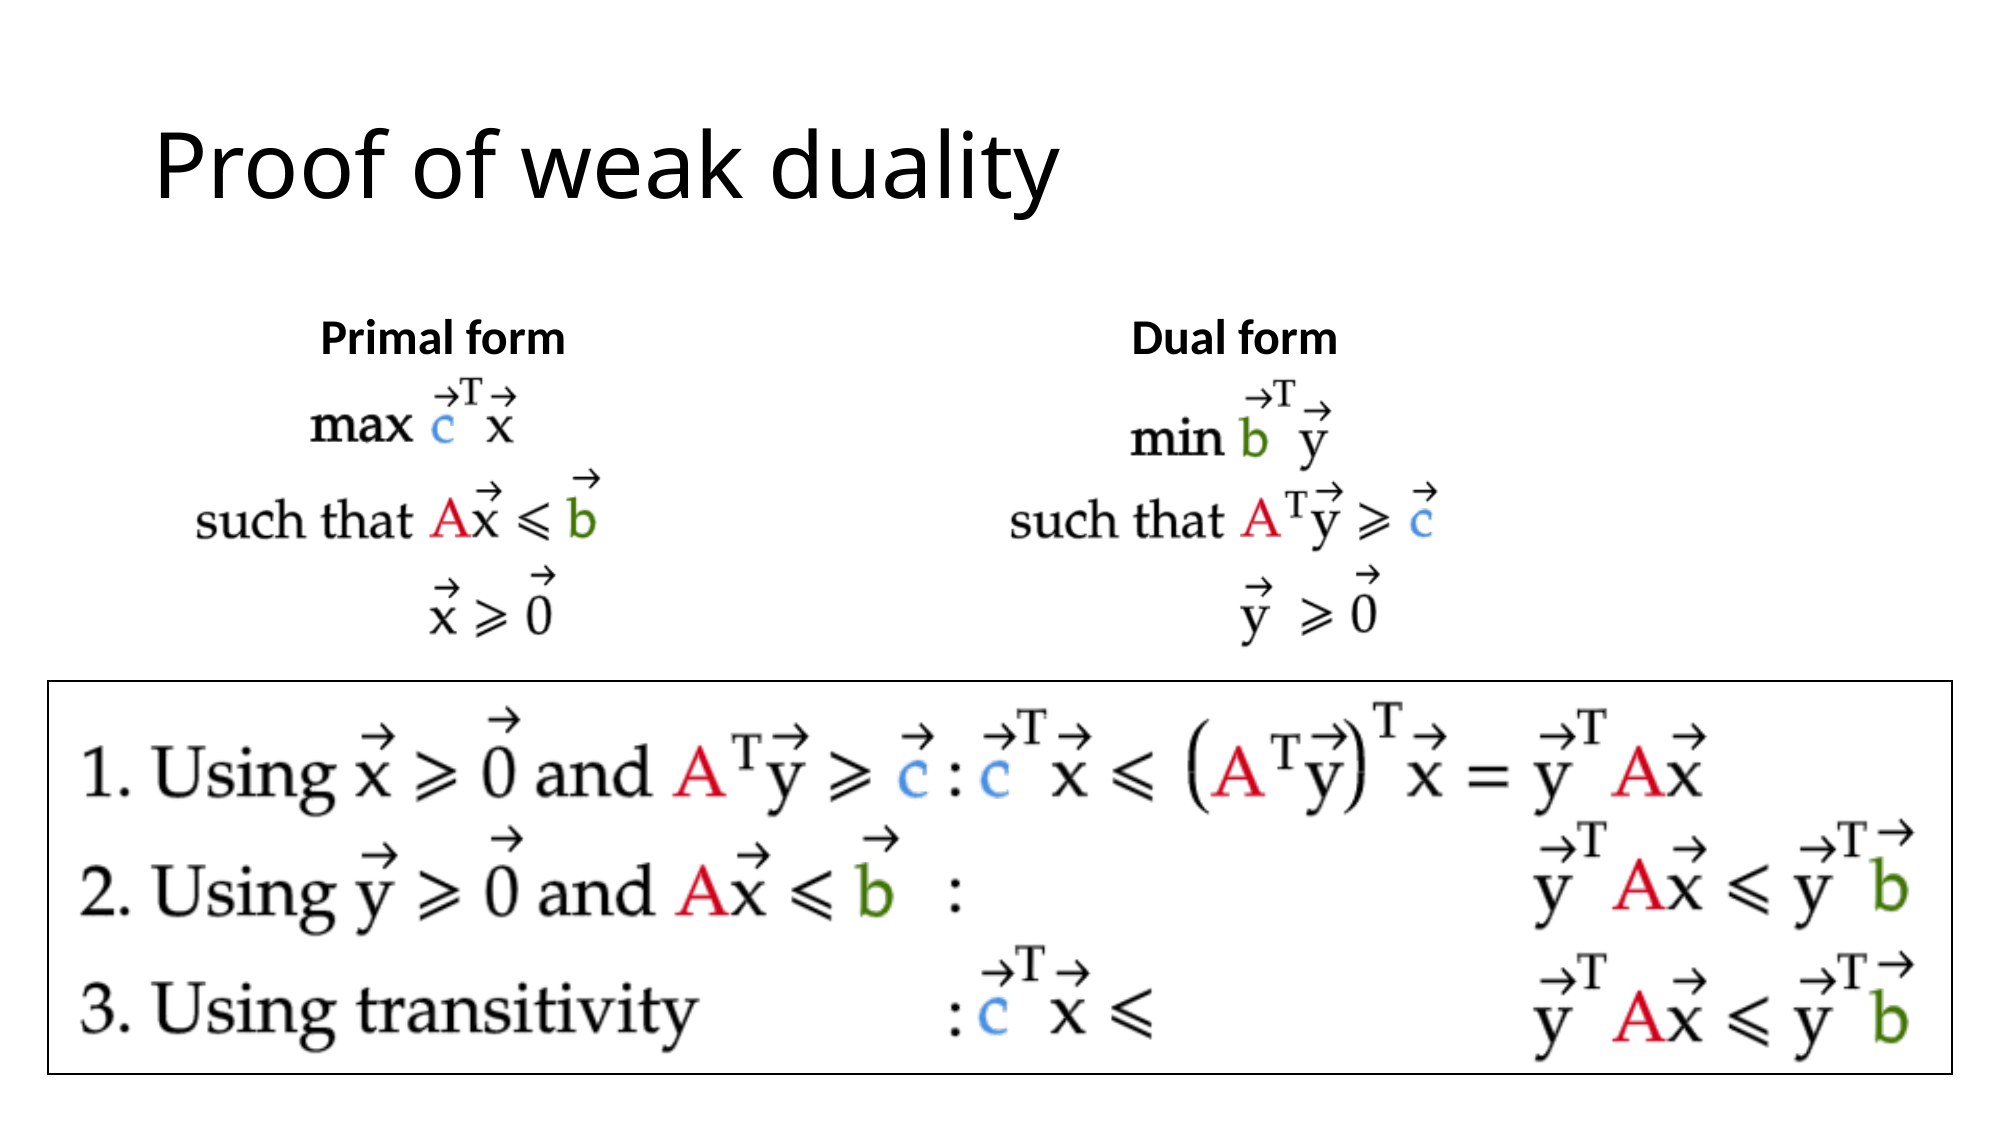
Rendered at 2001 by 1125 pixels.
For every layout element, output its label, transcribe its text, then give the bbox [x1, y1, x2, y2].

picture [1001, 360, 1441, 661]
picture [177, 348, 616, 673]
text_box Dual form [1116, 296, 1426, 360]
title Proof of weak duality [137, 59, 1863, 278]
text_box [47, 680, 1953, 1075]
picture [60, 667, 1930, 1073]
text_box Primal form [305, 296, 615, 348]
